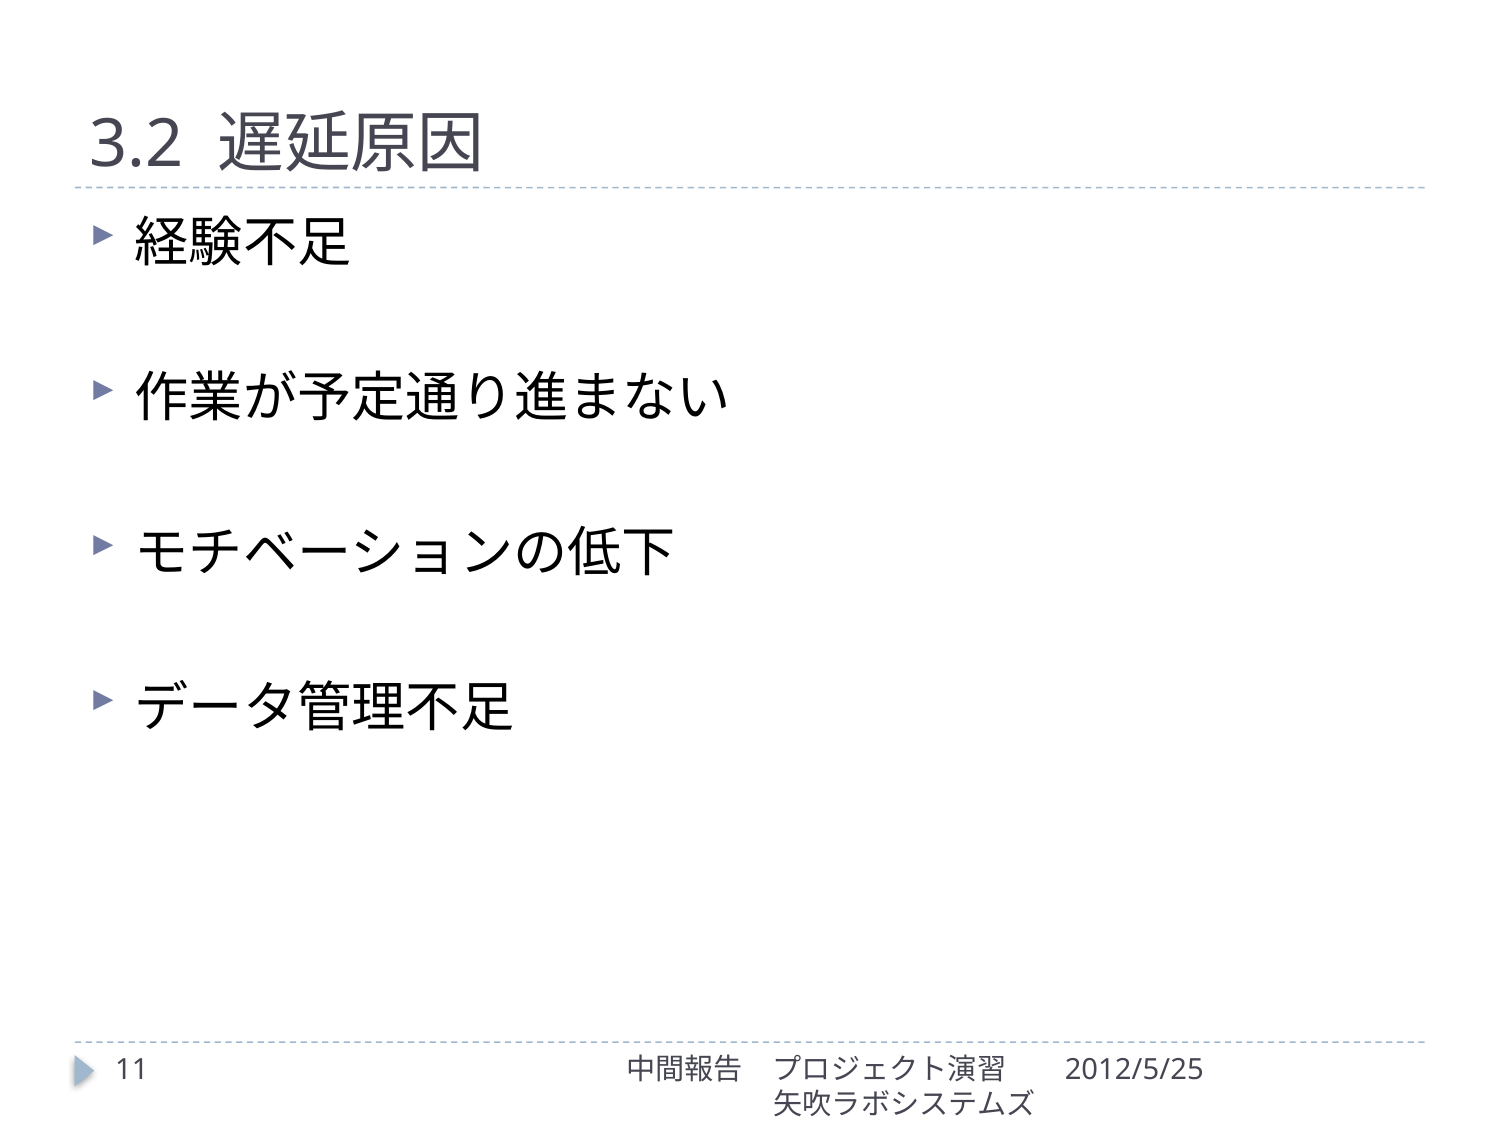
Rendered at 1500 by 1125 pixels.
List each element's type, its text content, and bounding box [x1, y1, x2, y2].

list 経験不足 作業が予定通り進まない モチベーションの低下 データ管理不足 [75, 200, 1425, 1010]
title 3.2 遅延原因 [75, 24, 1425, 188]
slide_number 11 [100, 1042, 426, 1103]
footer 中間報告 プロジェクト演習 矢吹ラボシステムズ [475, 1042, 1051, 1103]
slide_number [1051, 1042, 1426, 1103]
